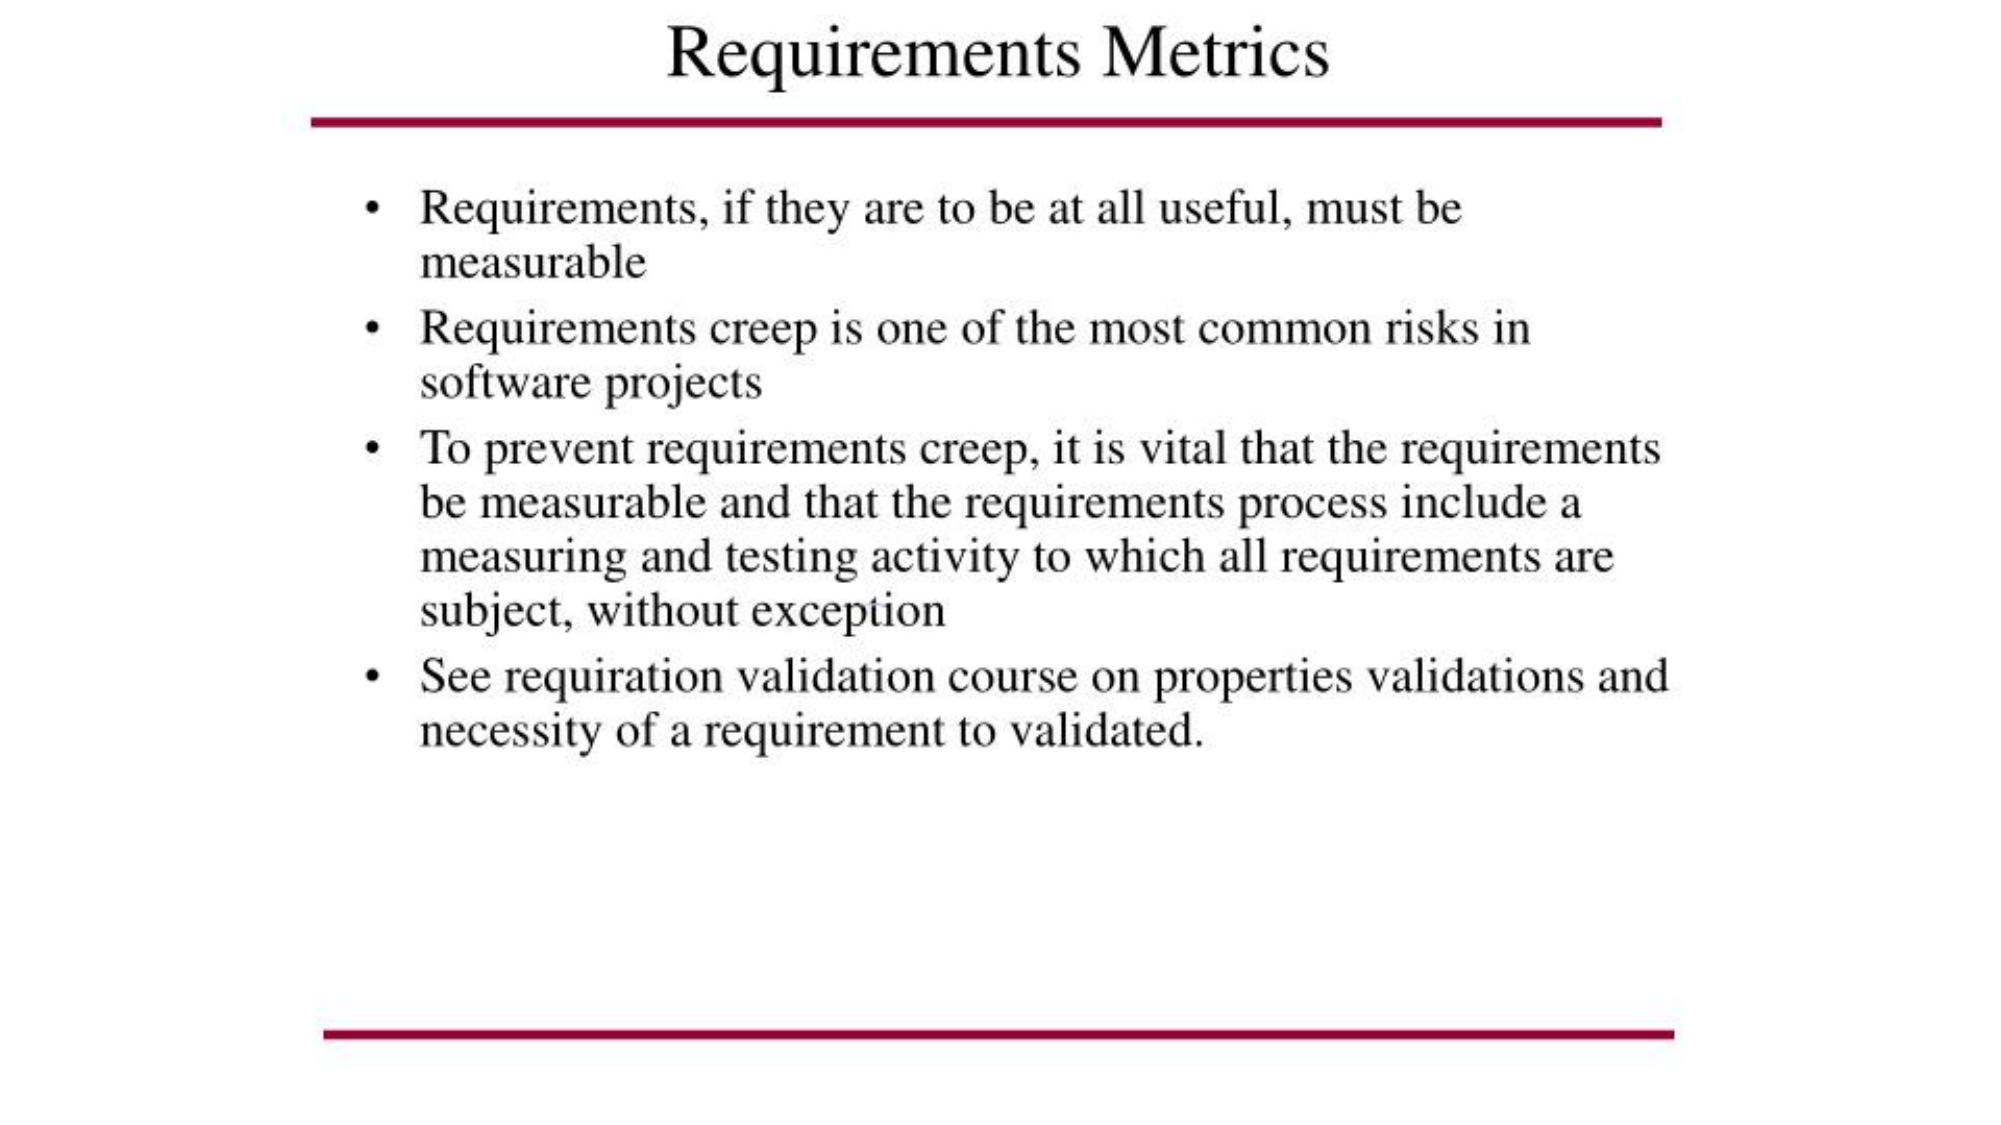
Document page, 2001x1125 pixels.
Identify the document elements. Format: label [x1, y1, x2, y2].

picture [249, 0, 1750, 1125]
